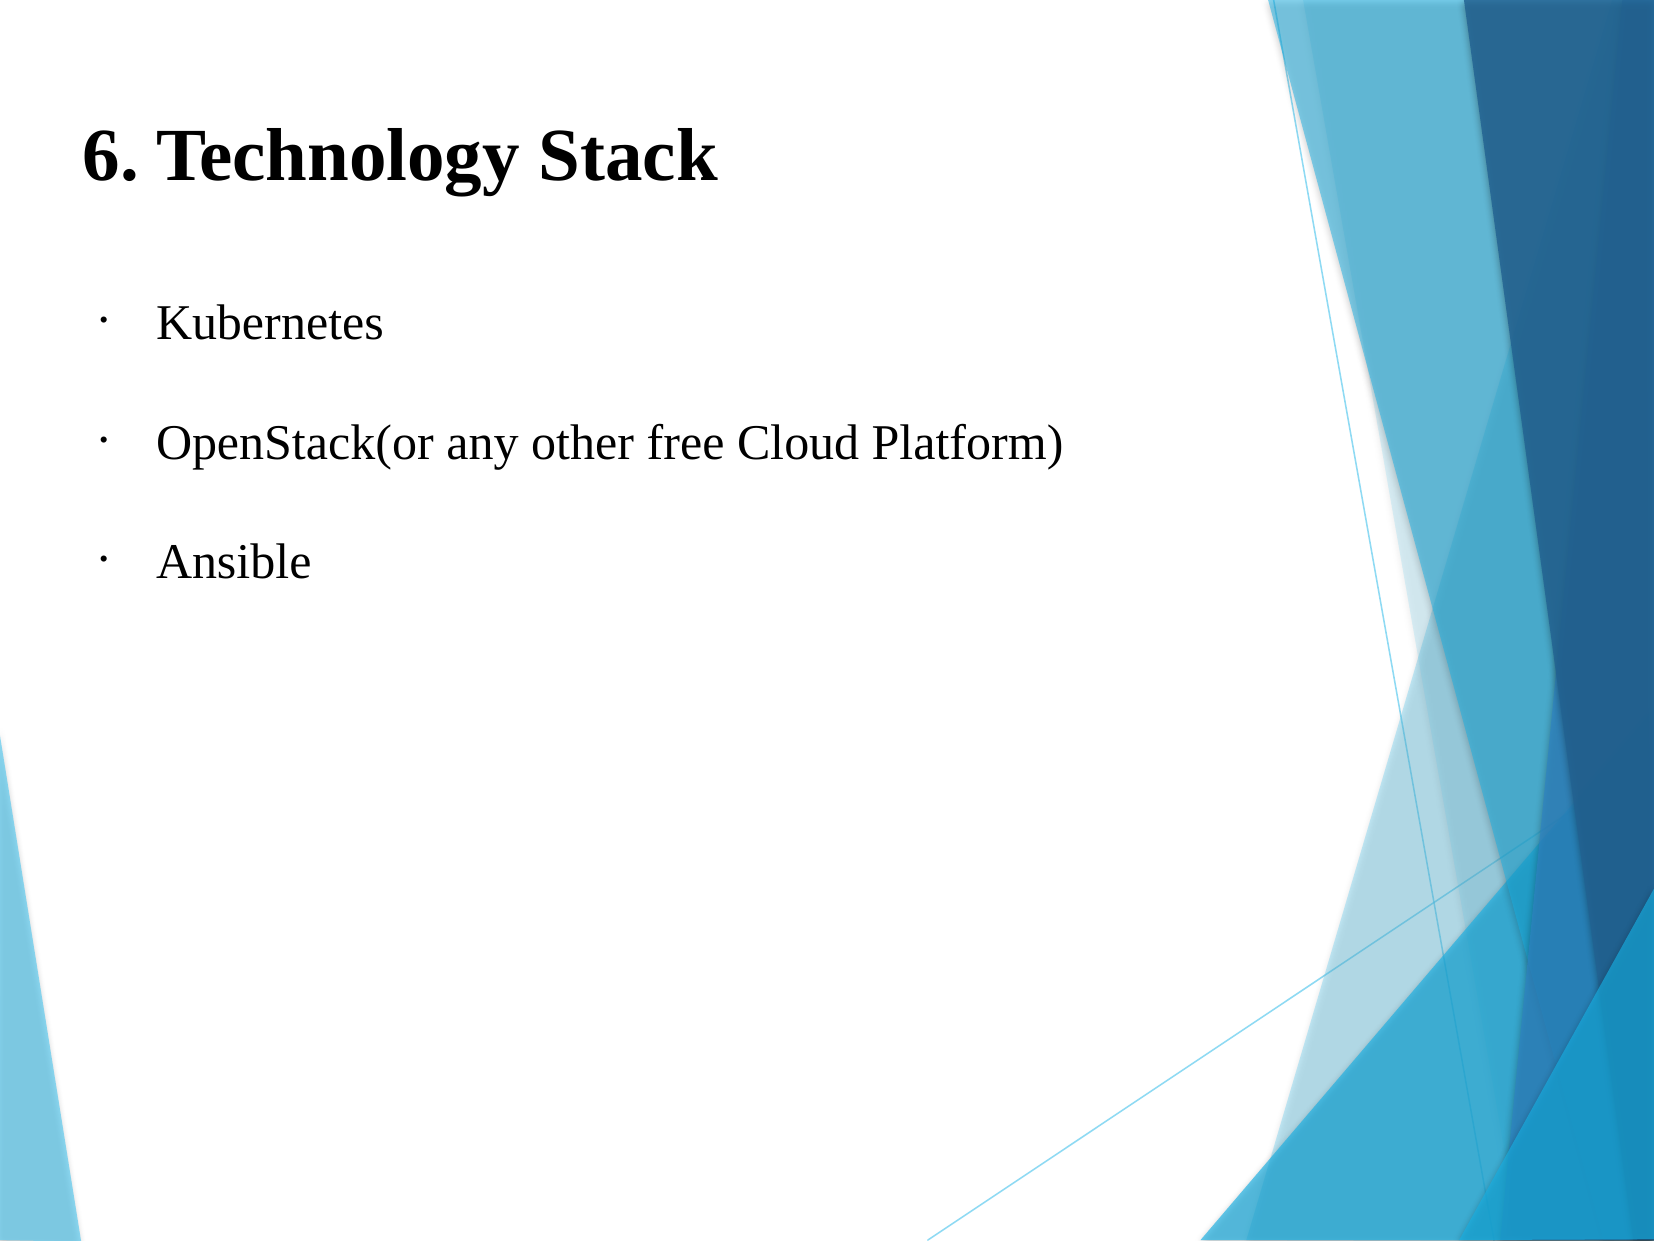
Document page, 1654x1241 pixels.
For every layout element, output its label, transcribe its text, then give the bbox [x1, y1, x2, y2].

text_box 6. Technology Stack [82, 49, 1571, 256]
text_box Kubernetes OpenStack(or any other free Cloud Platform) Ansible [82, 256, 1571, 1109]
